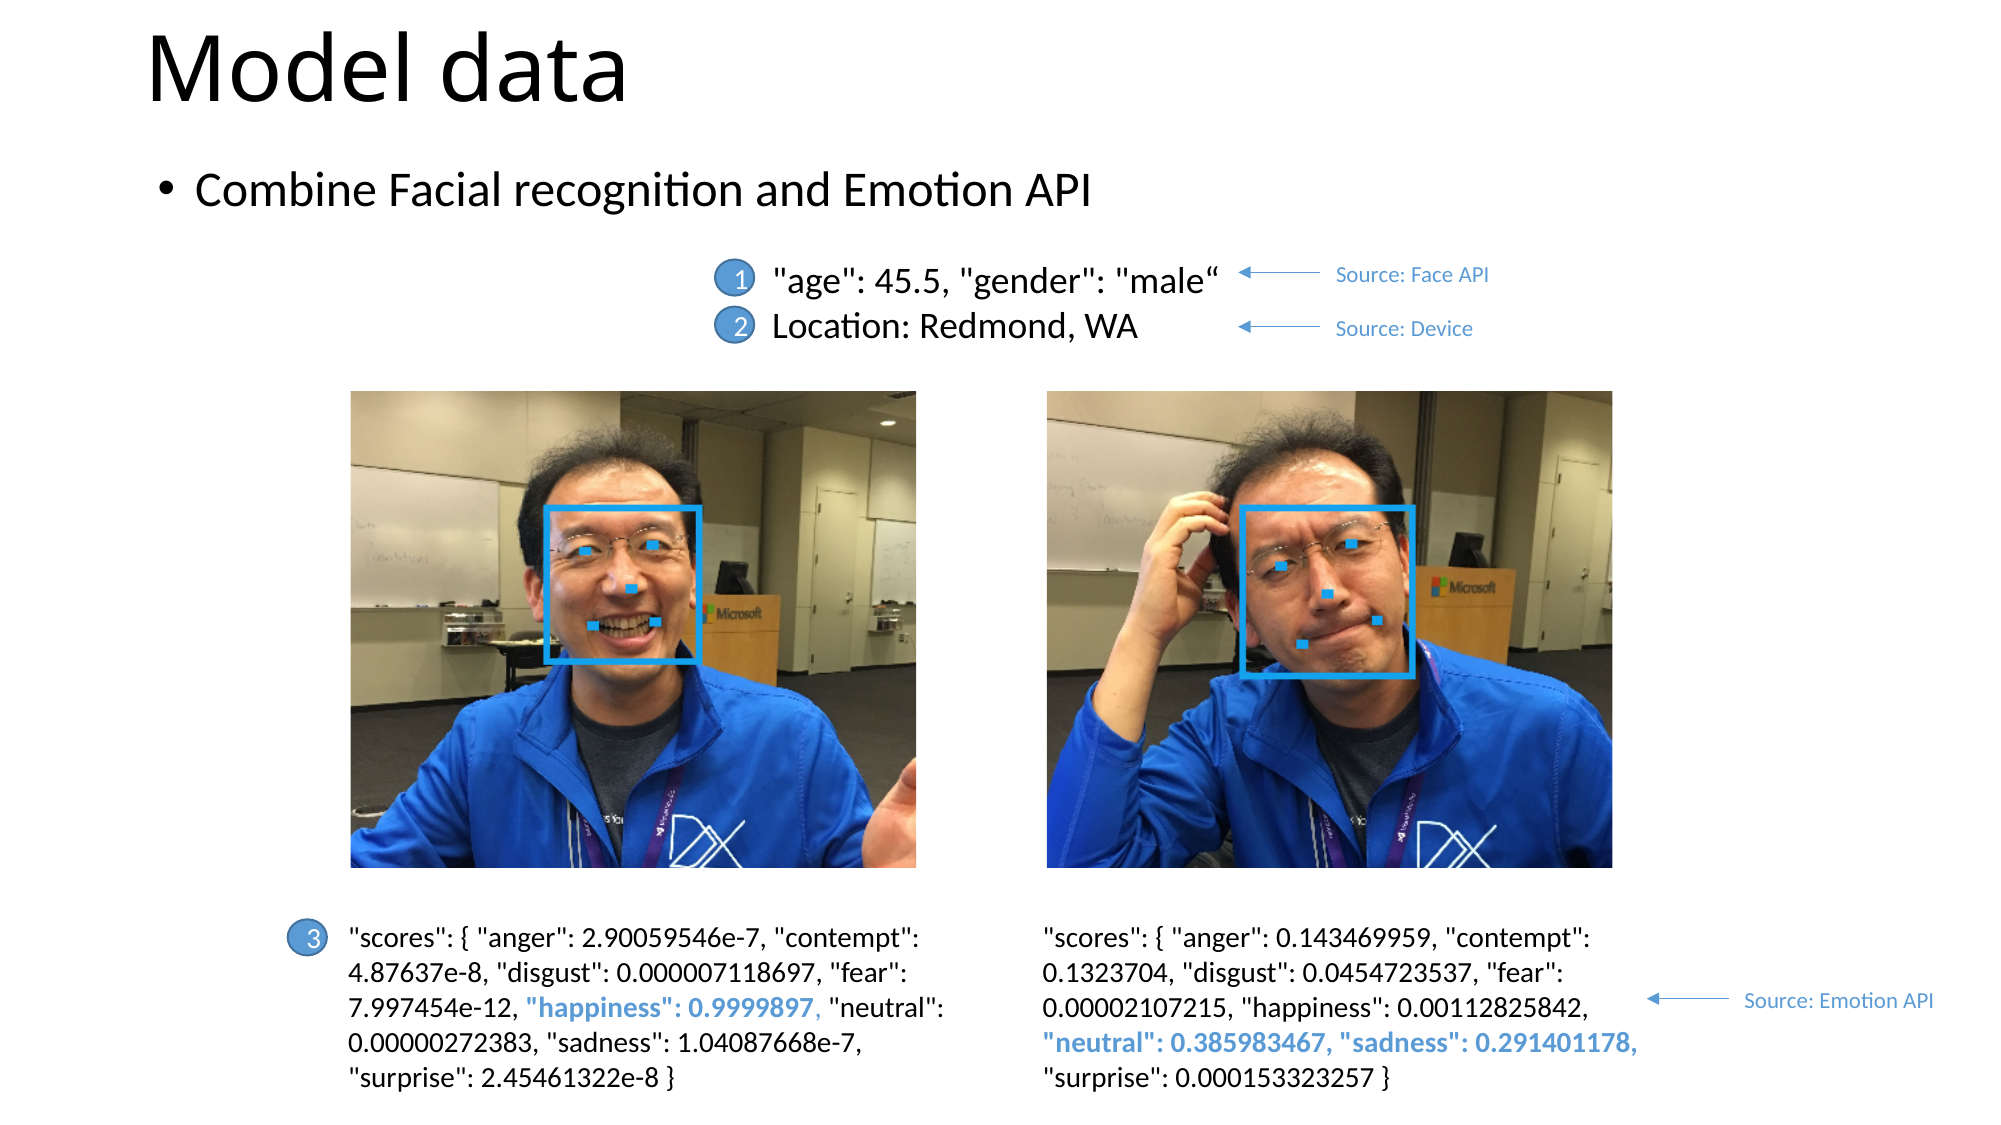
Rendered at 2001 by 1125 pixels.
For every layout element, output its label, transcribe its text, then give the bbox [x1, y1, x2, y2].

text_box "age": 45.5, "gender": "male“ Location: Redmond, WA [757, 248, 1235, 354]
text_box Source: Device [1321, 306, 1489, 349]
text_box 1 [713, 258, 756, 297]
text_box Source: Emotion API [1729, 978, 1950, 1021]
picture [350, 391, 917, 868]
title Model data [129, 14, 1855, 130]
text_box Source: Face API [1321, 252, 1505, 295]
picture [1046, 391, 1613, 868]
text_box 3 [286, 918, 328, 957]
text_box "scores": { "anger": 2.90059546e-7, "contempt": 4.87637e-8, "disgust": 0.000007118697, "fear": 7.997454e-12, "happiness": 0.9999897, "neutral": 0.00000272383, "sadness": 1.04087668e-7, "surprise": 2.45461322e-8 } [333, 910, 1002, 1101]
text_box "scores": { "anger": 0.143469959, "contempt": 0.1323704, "disgust": 0.0454723537, "fear": 0.00002107215, "happiness": 0.00112825842, "neutral": 0.385983467, "sadness": 0.291401178, "surprise": 0.000153323257 } [1027, 910, 1698, 1101]
text_box 2 [713, 305, 756, 344]
list Combine Facial recognition and Emotion API [142, 155, 1868, 236]
